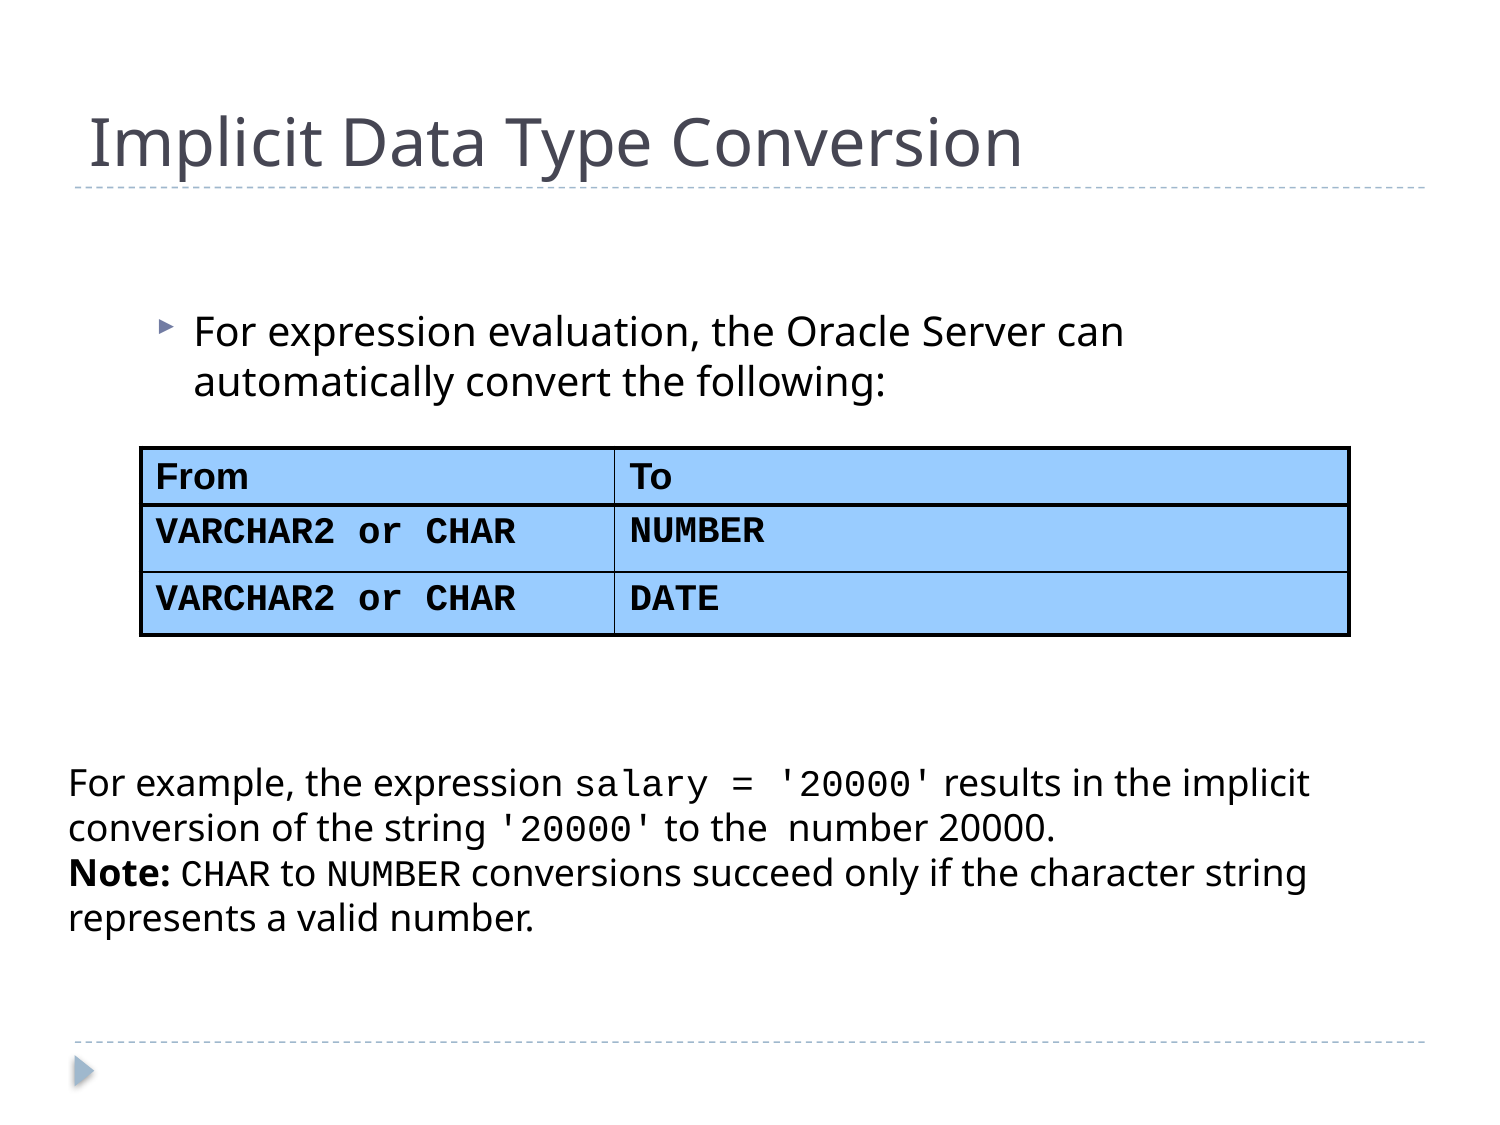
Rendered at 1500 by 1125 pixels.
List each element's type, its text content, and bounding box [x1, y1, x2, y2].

title Implicit Data Type Conversion [75, 24, 1425, 188]
text_box For example, the expression salary = '20000' results in the implicit conversion of the string '20000' to the number 20000. Note: CHAR to NUMBER conversions succeed only if the character string represents a valid number. [53, 751, 1388, 992]
table_header From [143, 450, 614, 503]
list For expression evaluation, the Oracle Server can automatically convert the following: [141, 297, 1350, 412]
table_header To [615, 450, 1347, 503]
table_cell VARCHAR2 or CHAR [143, 507, 614, 571]
table_cell NUMBER [615, 507, 1347, 571]
table_cell DATE [615, 573, 1347, 633]
table_cell VARCHAR2 or CHAR [143, 573, 614, 633]
